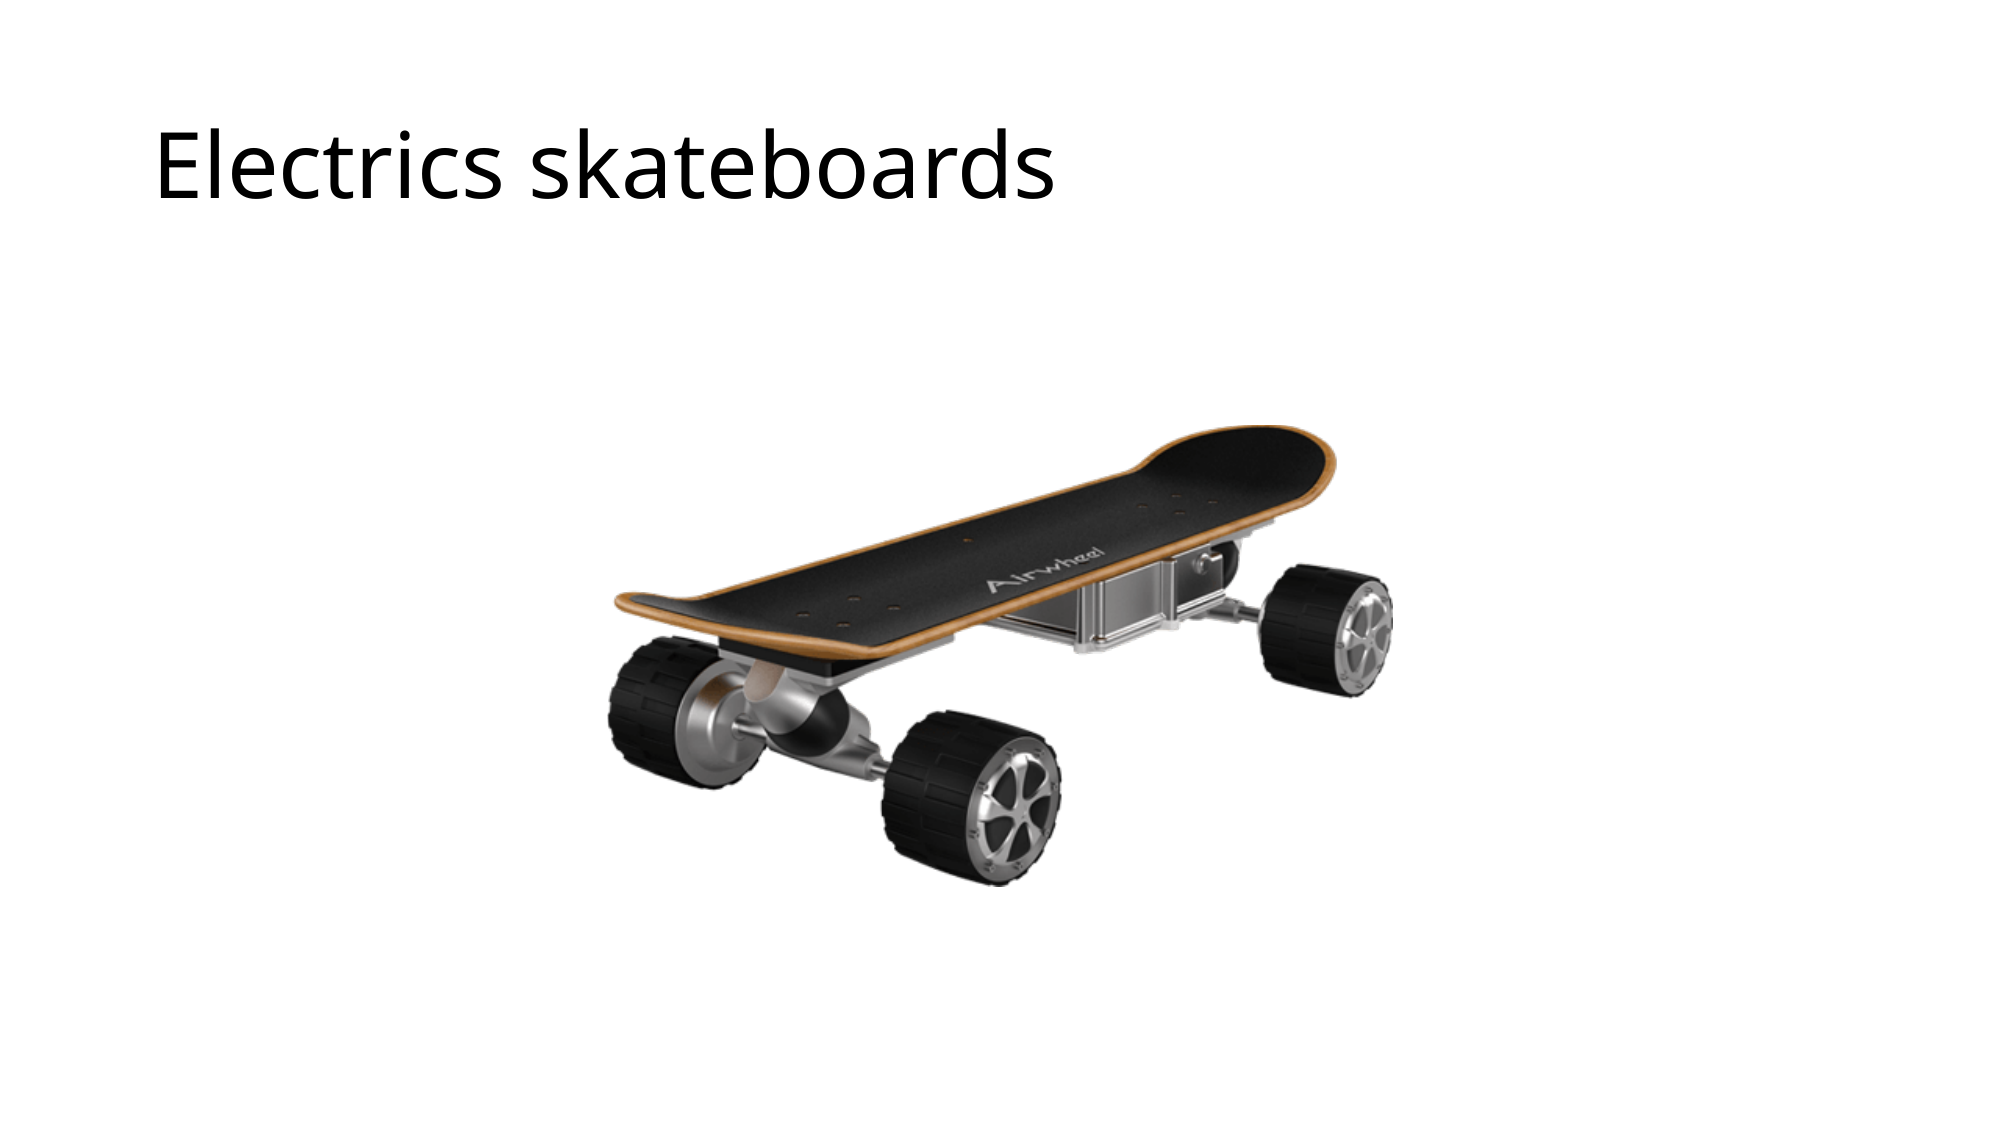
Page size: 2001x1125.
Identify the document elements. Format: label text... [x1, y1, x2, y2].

title Electrics skateboards [137, 59, 1863, 278]
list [606, 425, 1393, 887]
